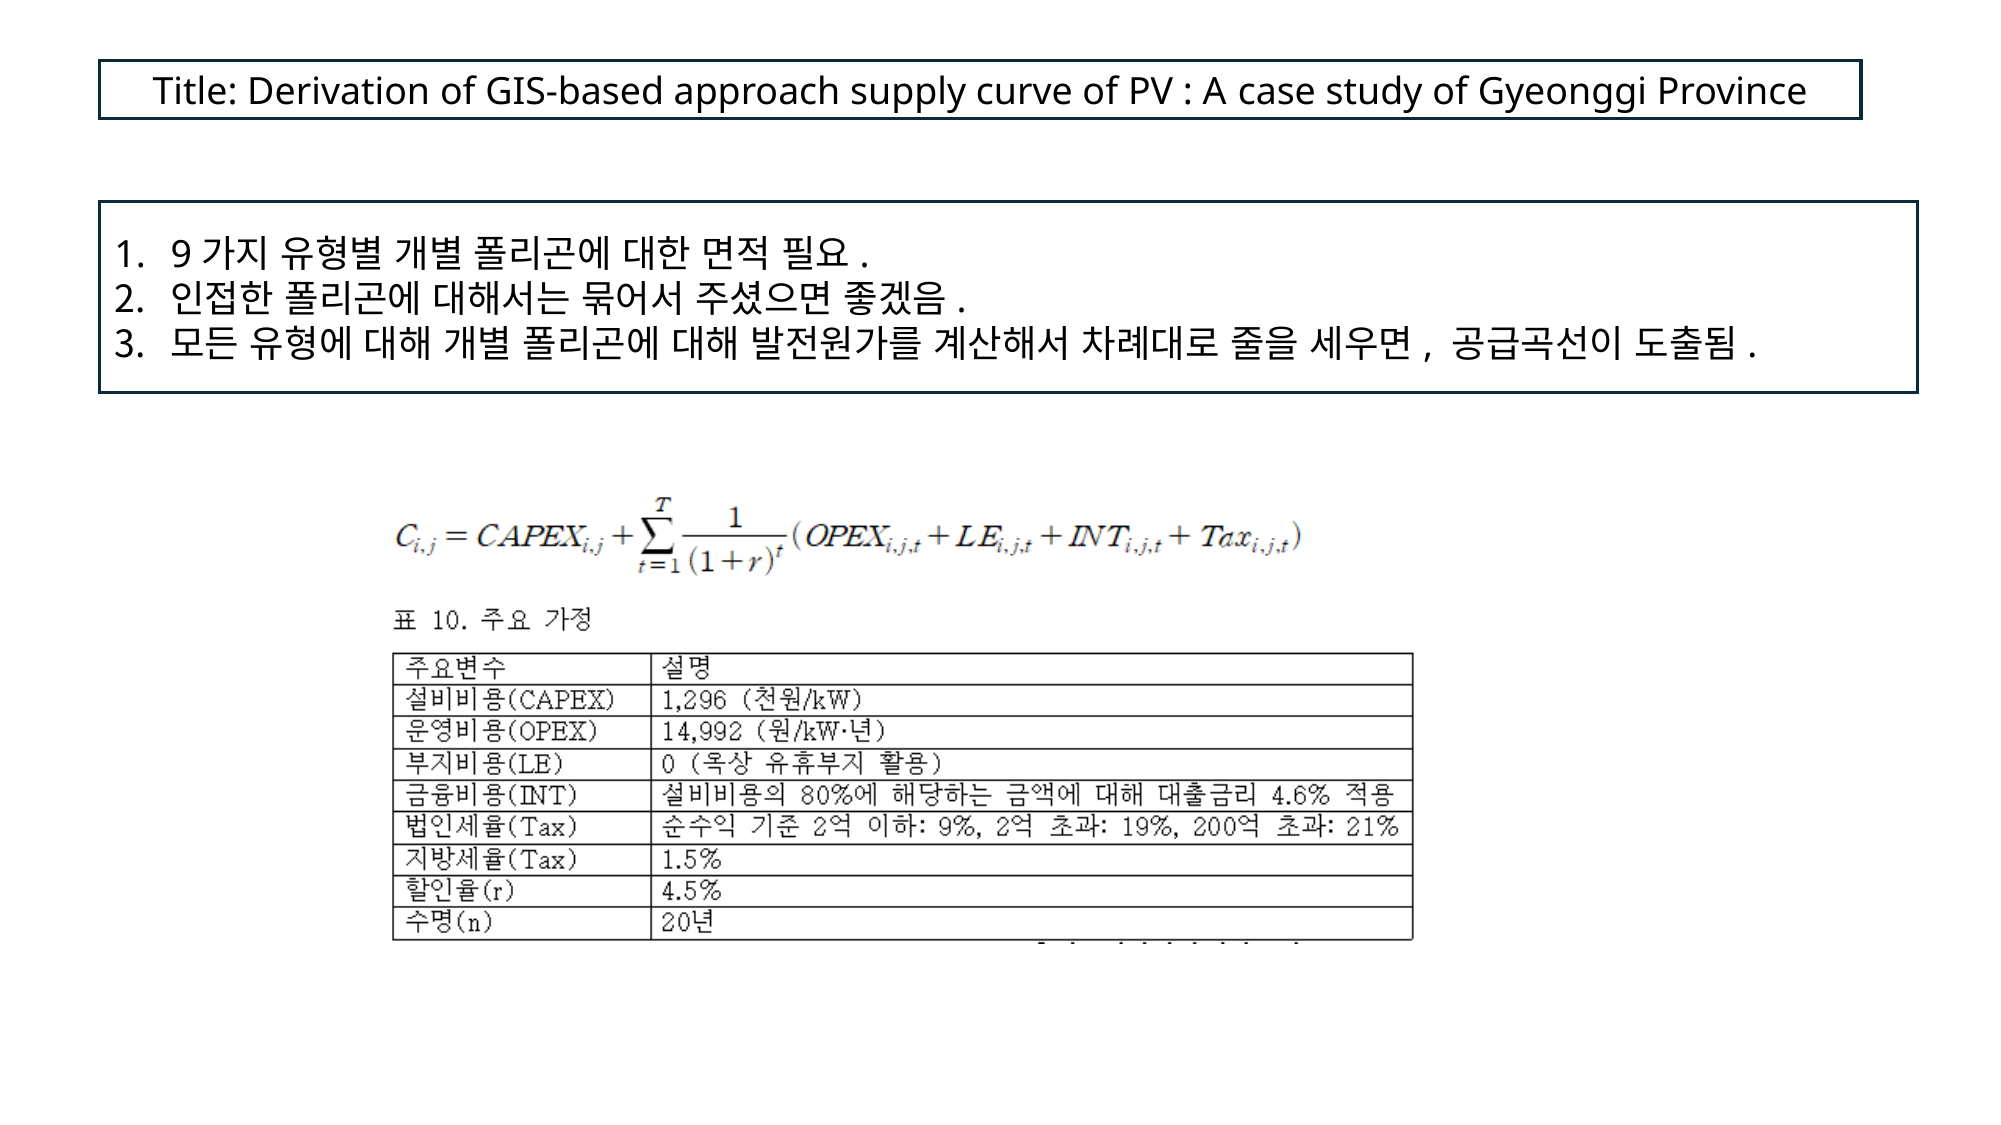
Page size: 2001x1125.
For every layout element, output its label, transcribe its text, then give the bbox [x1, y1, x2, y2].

text_box 9가지 유형별 개별 폴리곤에 대한 면적 필요. 인접한 폴리곤에 대해서는 묶어서 주셨으면 좋겠음. 모든 유형에 대해 개별 폴리곤에 대해 발전원가를 계산해서 차례대로 줄을 세우면, 공급곡선이 도출됨. [98, 200, 1919, 394]
picture [391, 605, 1418, 945]
picture [368, 495, 1320, 582]
text_box Title: Derivation of GIS-based approach supply curve of PV : A case study of Gyeonggi Province [98, 59, 1863, 120]
